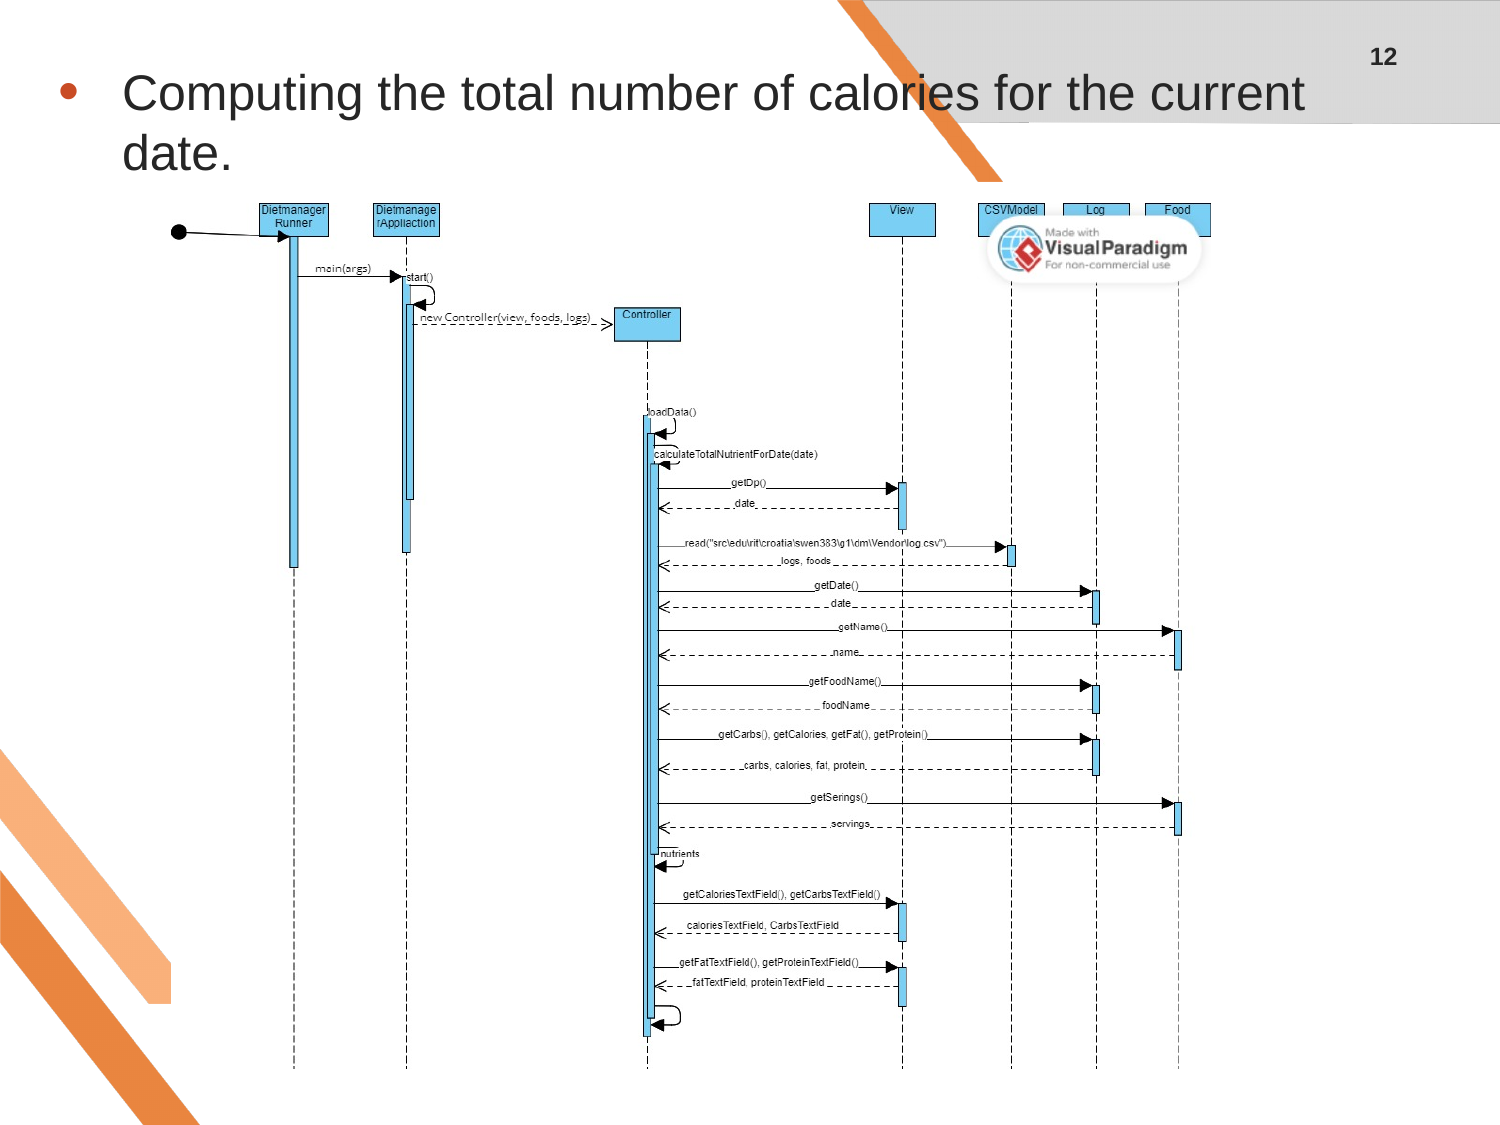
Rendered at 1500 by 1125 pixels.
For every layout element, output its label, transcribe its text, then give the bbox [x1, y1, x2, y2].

slide_number 12 [1342, 28, 1425, 78]
picture [0, 203, 1211, 1125]
picture [837, 0, 1500, 124]
list Computing the total number of calories for the current date. [33, 53, 1384, 804]
